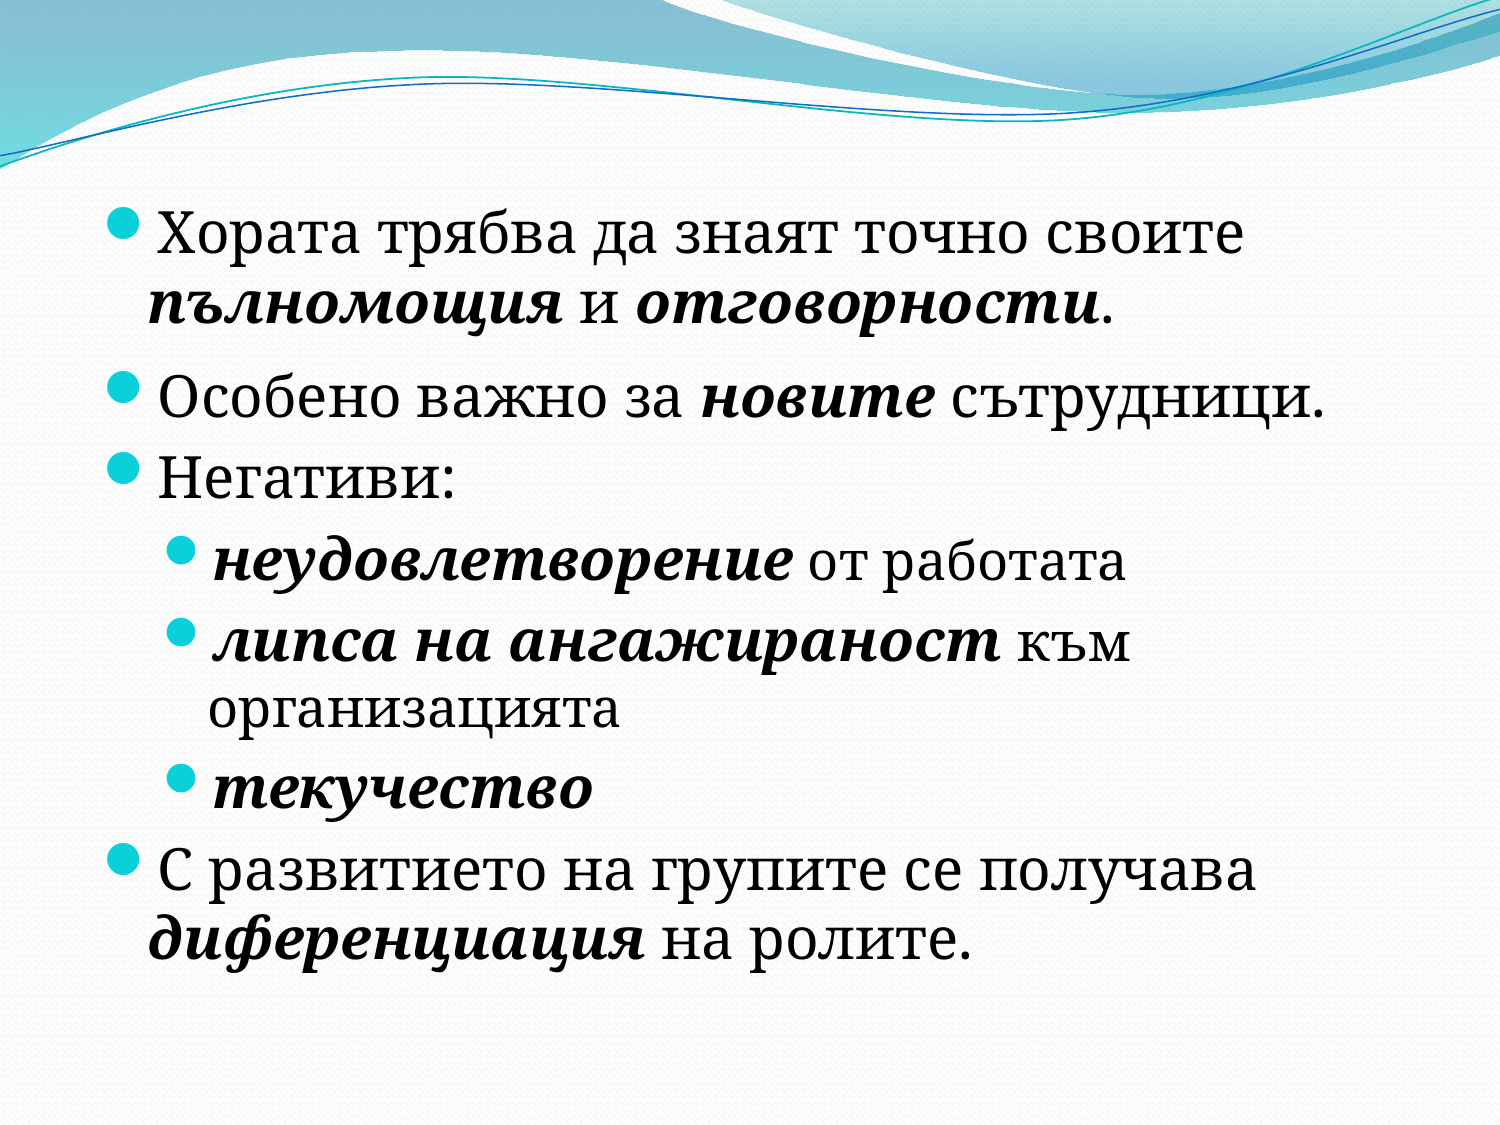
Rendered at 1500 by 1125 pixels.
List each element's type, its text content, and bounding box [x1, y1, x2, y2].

list Хората трябва да знаят точно своите пълномощия и отговорности. Особено важно за новите сътрудници. Негативи: неудовлетворение от работата липса на ангажираност към организацията текучество С развитието на групите се получава диференциация на ролите. [87, 187, 1451, 1063]
